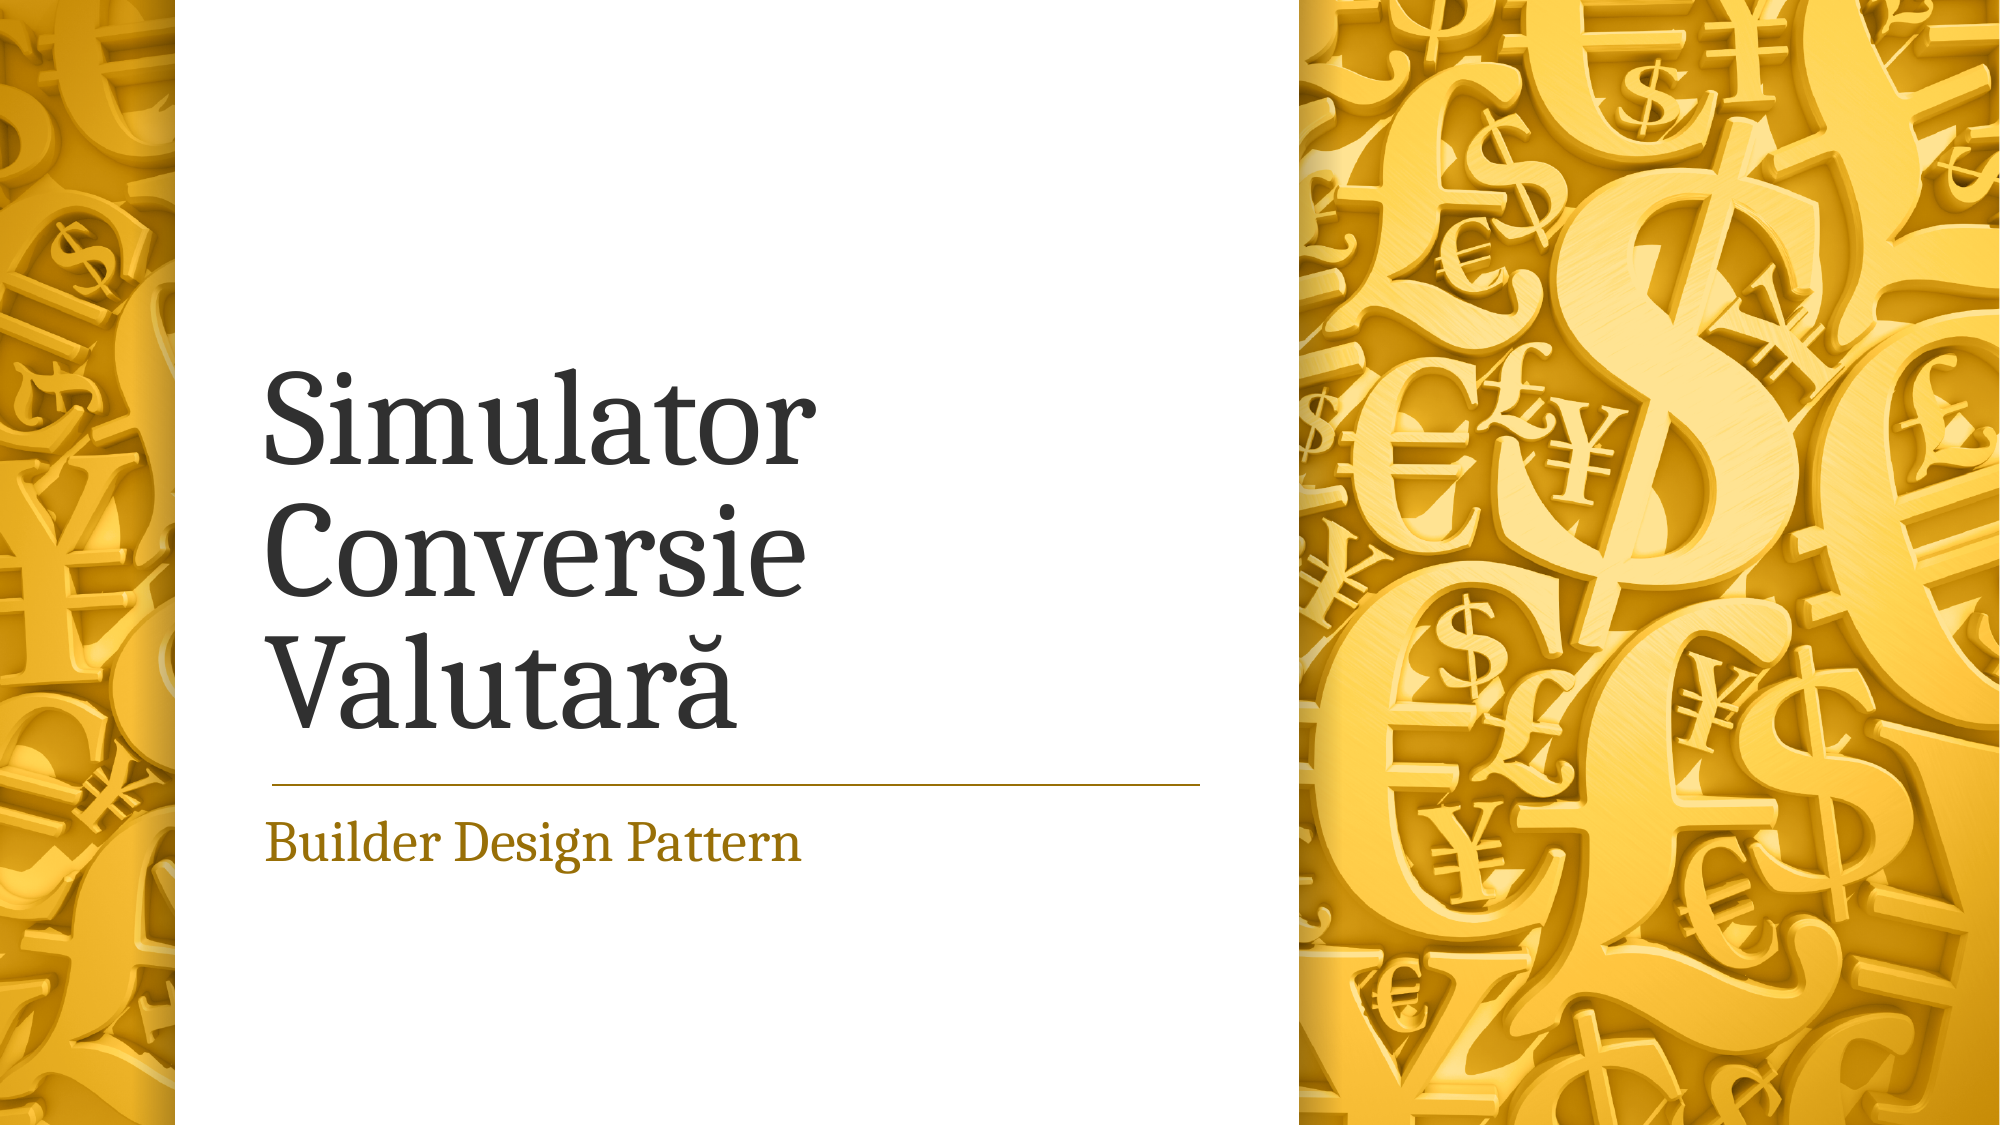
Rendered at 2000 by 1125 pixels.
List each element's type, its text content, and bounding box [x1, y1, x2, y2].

subtitle Builder Design Pattern [249, 803, 1225, 1012]
title Simulator Conversie Valutară [249, 262, 1225, 763]
picture [0, 0, 175, 1125]
picture [1299, 0, 2000, 1125]
